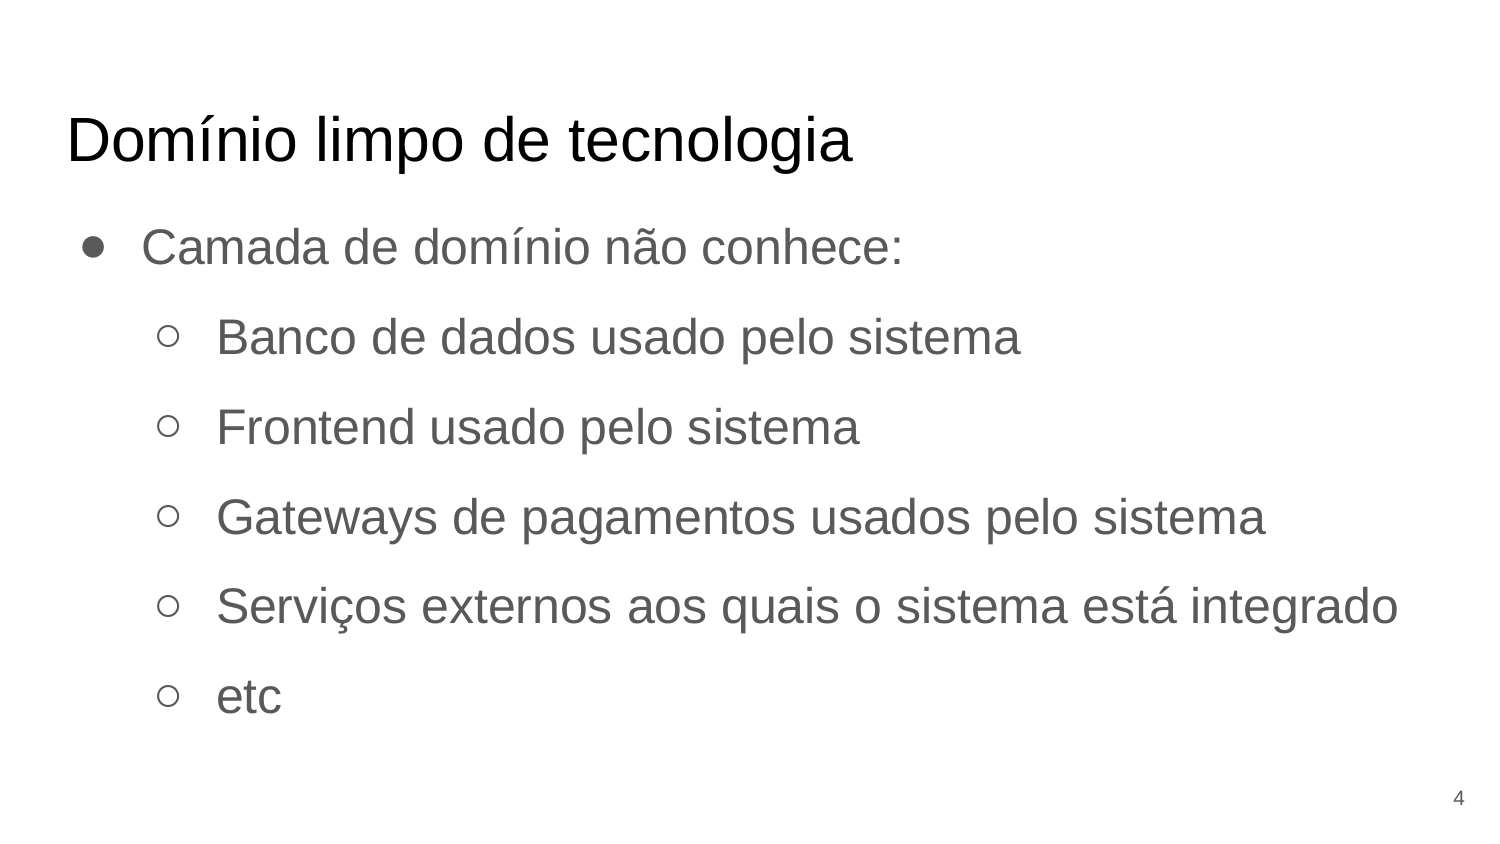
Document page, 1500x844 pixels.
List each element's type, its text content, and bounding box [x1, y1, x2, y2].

title Domínio limpo de tecnologia [51, 72, 1449, 167]
list Camada de domínio não conhece: Banco de dados usado pelo sistema Frontend usado pelo sistema Gateways de pagamentos usados pelo sistema Serviços externos aos quais o sistema está integrado etc [51, 190, 1480, 563]
slide_number 4 [1389, 764, 1480, 830]
